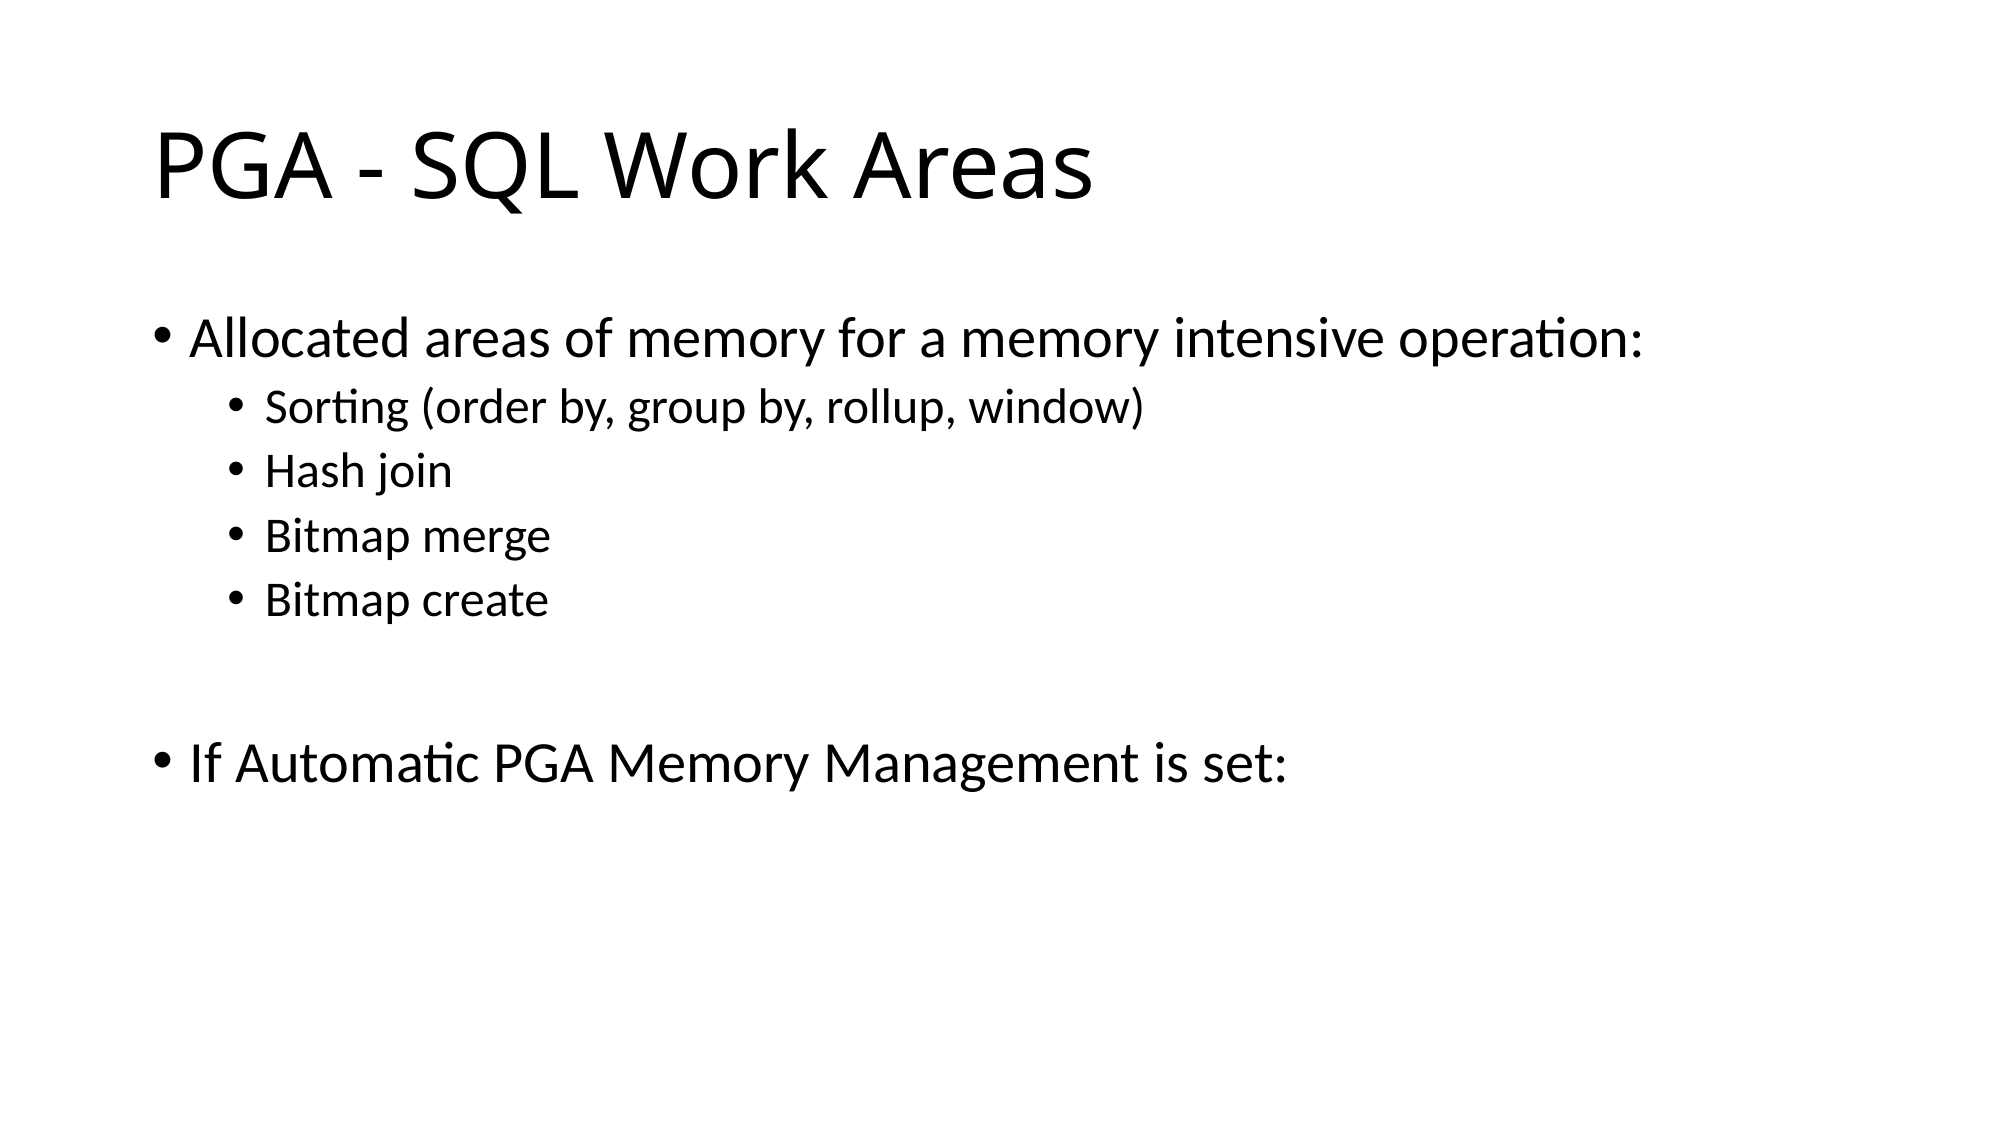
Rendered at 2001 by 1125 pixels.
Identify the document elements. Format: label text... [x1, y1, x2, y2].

title PGA - SQL Work Areas [137, 59, 1863, 278]
list Allocated areas of memory for a memory intensive operation: Sorting (order by, group by, rollup, window) Hash join Bitmap merge Bitmap create If Automatic PGA Memory Management is set: [137, 299, 1863, 1014]
